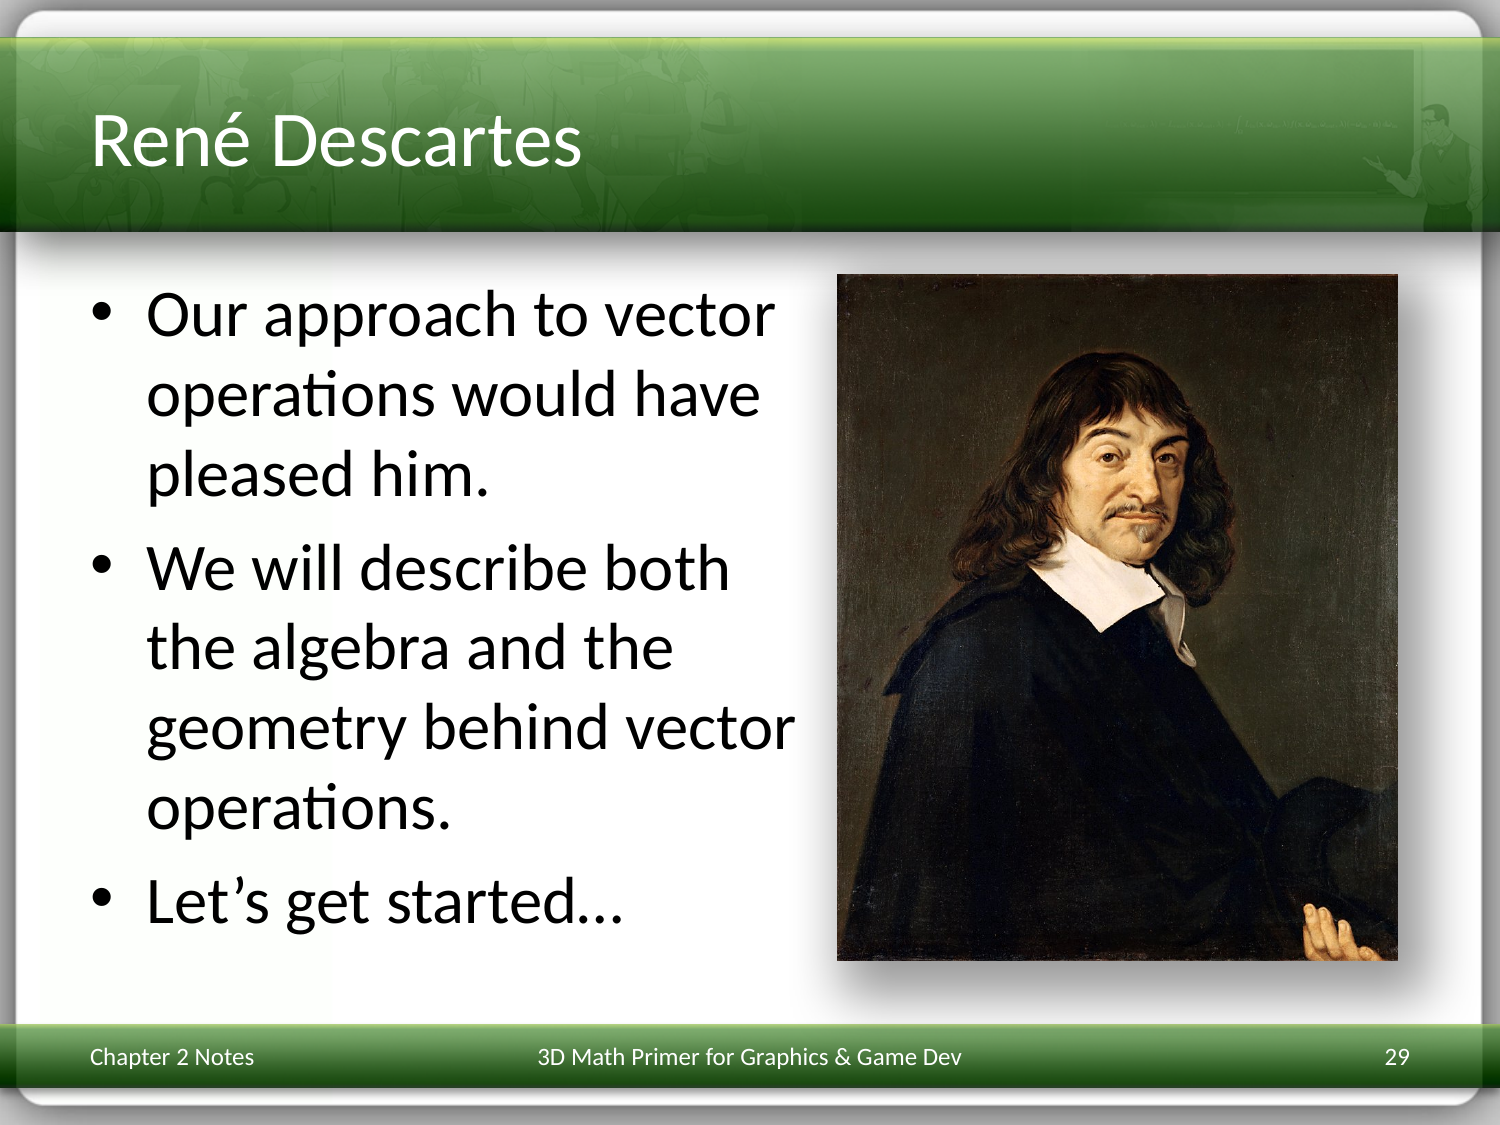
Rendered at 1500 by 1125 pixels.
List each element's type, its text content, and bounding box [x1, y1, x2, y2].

title René Descartes [75, 37, 1188, 233]
slide_number 29 [1074, 1027, 1425, 1085]
picture [0, 0, 1500, 1125]
slide_number Chapter 2 Notes [75, 1025, 425, 1085]
list Our approach to vector operations would have pleased him. We will describe both the algebra and the geometry behind vector operations. Let’s get started… [75, 262, 825, 1005]
footer 3D Math Primer for Graphics & Game Dev [512, 1025, 988, 1085]
